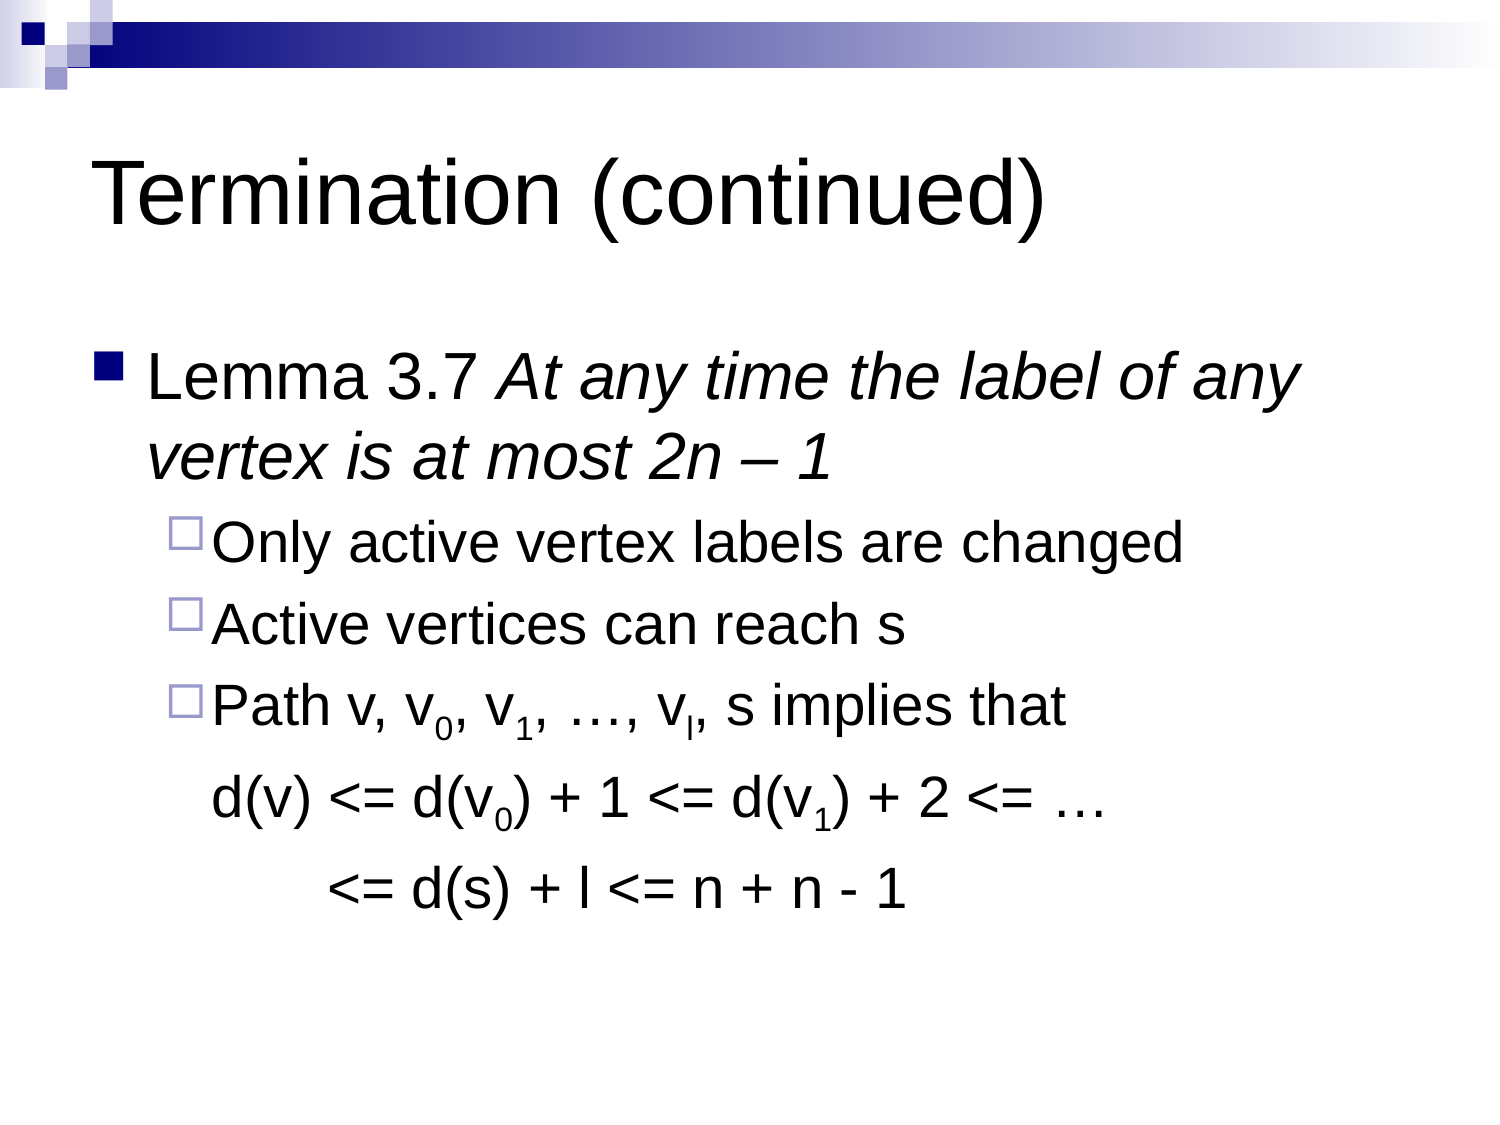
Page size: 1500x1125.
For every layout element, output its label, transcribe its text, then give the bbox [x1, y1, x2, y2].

title Termination (continued) [74, 74, 1426, 301]
list Lemma 3.7 At any time the label of any vertex is at most 2n – 1 Only active vertex labels are changed Active vertices can reach s Path v, v0, v1, …, vl, s implies that d(v) <= d(v0) + 1 <= d(v1) + 2 <= … <= d(s) + l <= n + n - 1 [74, 324, 1426, 963]
